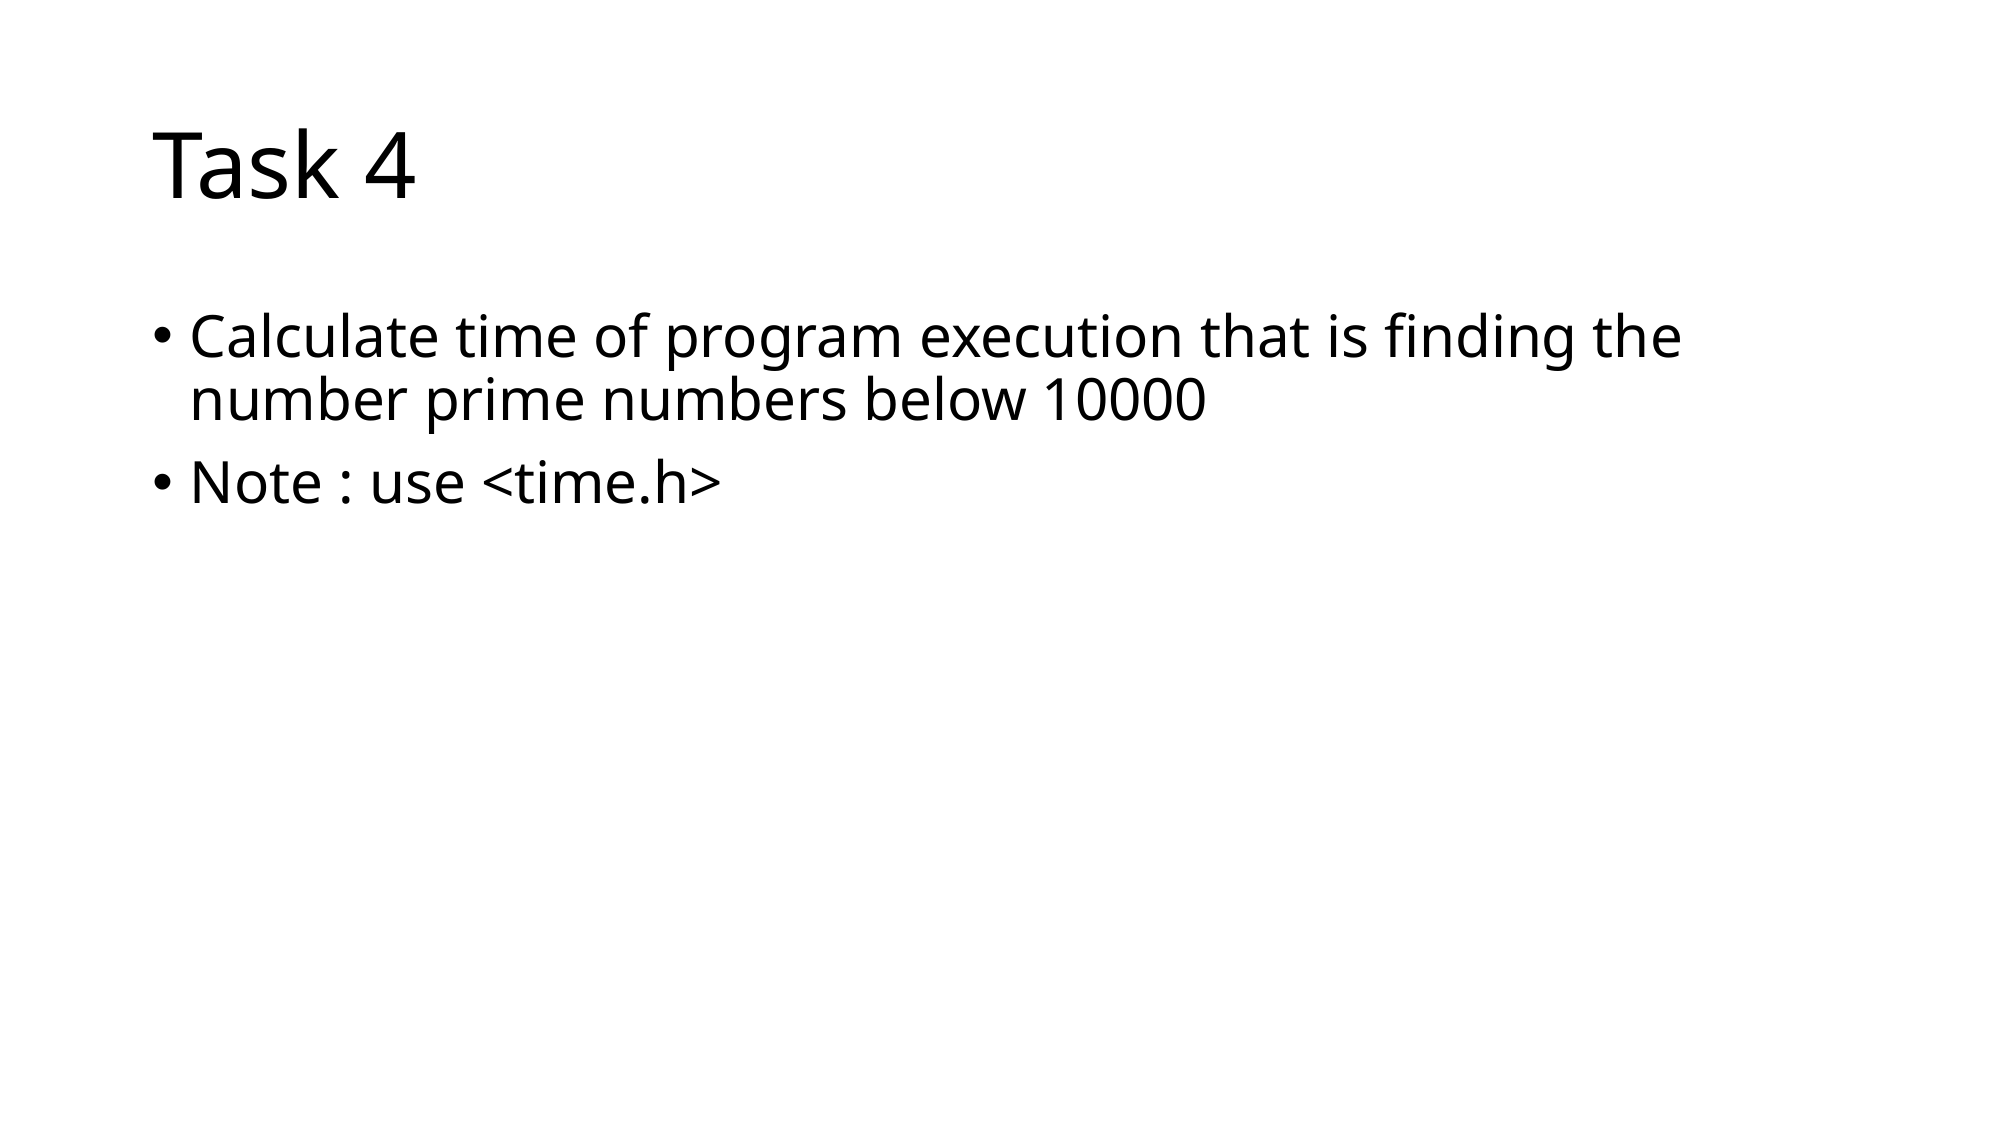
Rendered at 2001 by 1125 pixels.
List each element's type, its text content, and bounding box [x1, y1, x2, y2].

list Calculate time of program execution that is finding the number prime numbers below 10000 Note : use <time.h> [137, 299, 1863, 1014]
title Task 4 [137, 59, 1863, 278]
